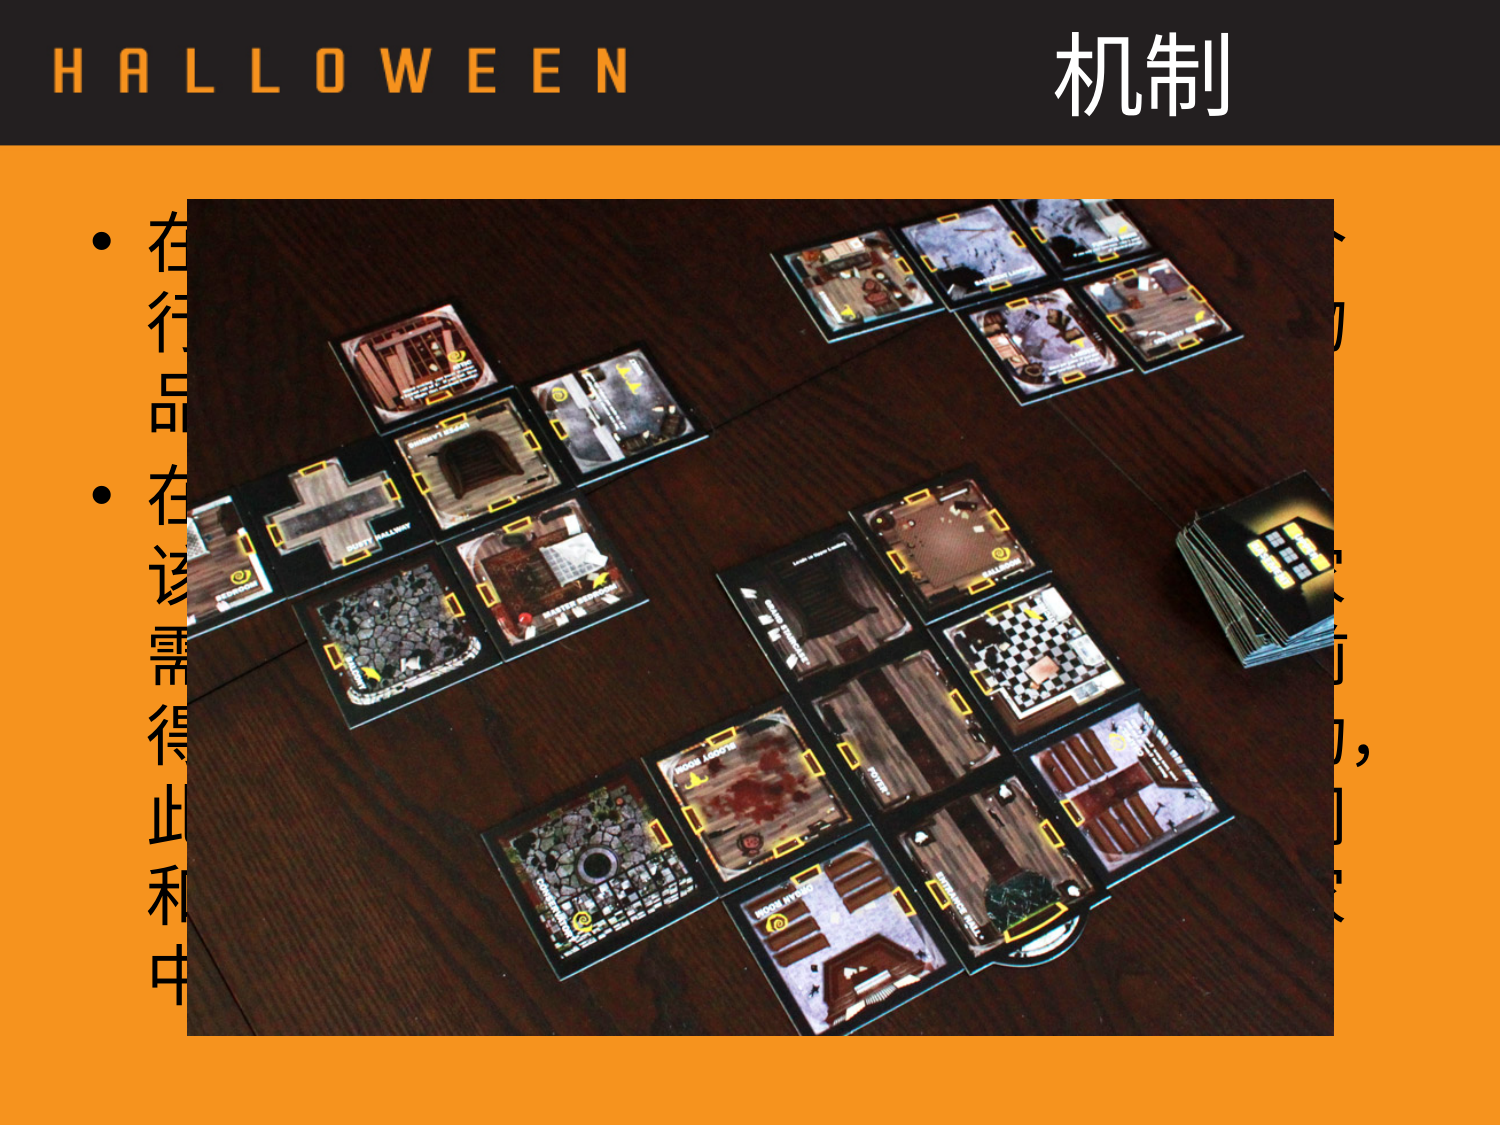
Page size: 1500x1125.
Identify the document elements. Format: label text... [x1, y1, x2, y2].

text_box 机制 [862, 45, 1425, 100]
list 在阶段一，每个玩家依次进行行动，每个行动可以执行移动、探险、行动、使用物品等活动。 在阶段一中，每当玩家得到一个预兆时，该玩家需要进行一次记忆拾回，此时玩家需投掷7个色子，色子的和如果小于当前得到的预兆个数时，该玩家记忆拾回成功，此时根据当前游戏状态（玩家所在的房间和所得到的具体的预兆名）决定所有玩家中谁为守屋人，并且游戏进入阶段二。 [75, 99, 1425, 838]
picture [0, 0, 1500, 1125]
